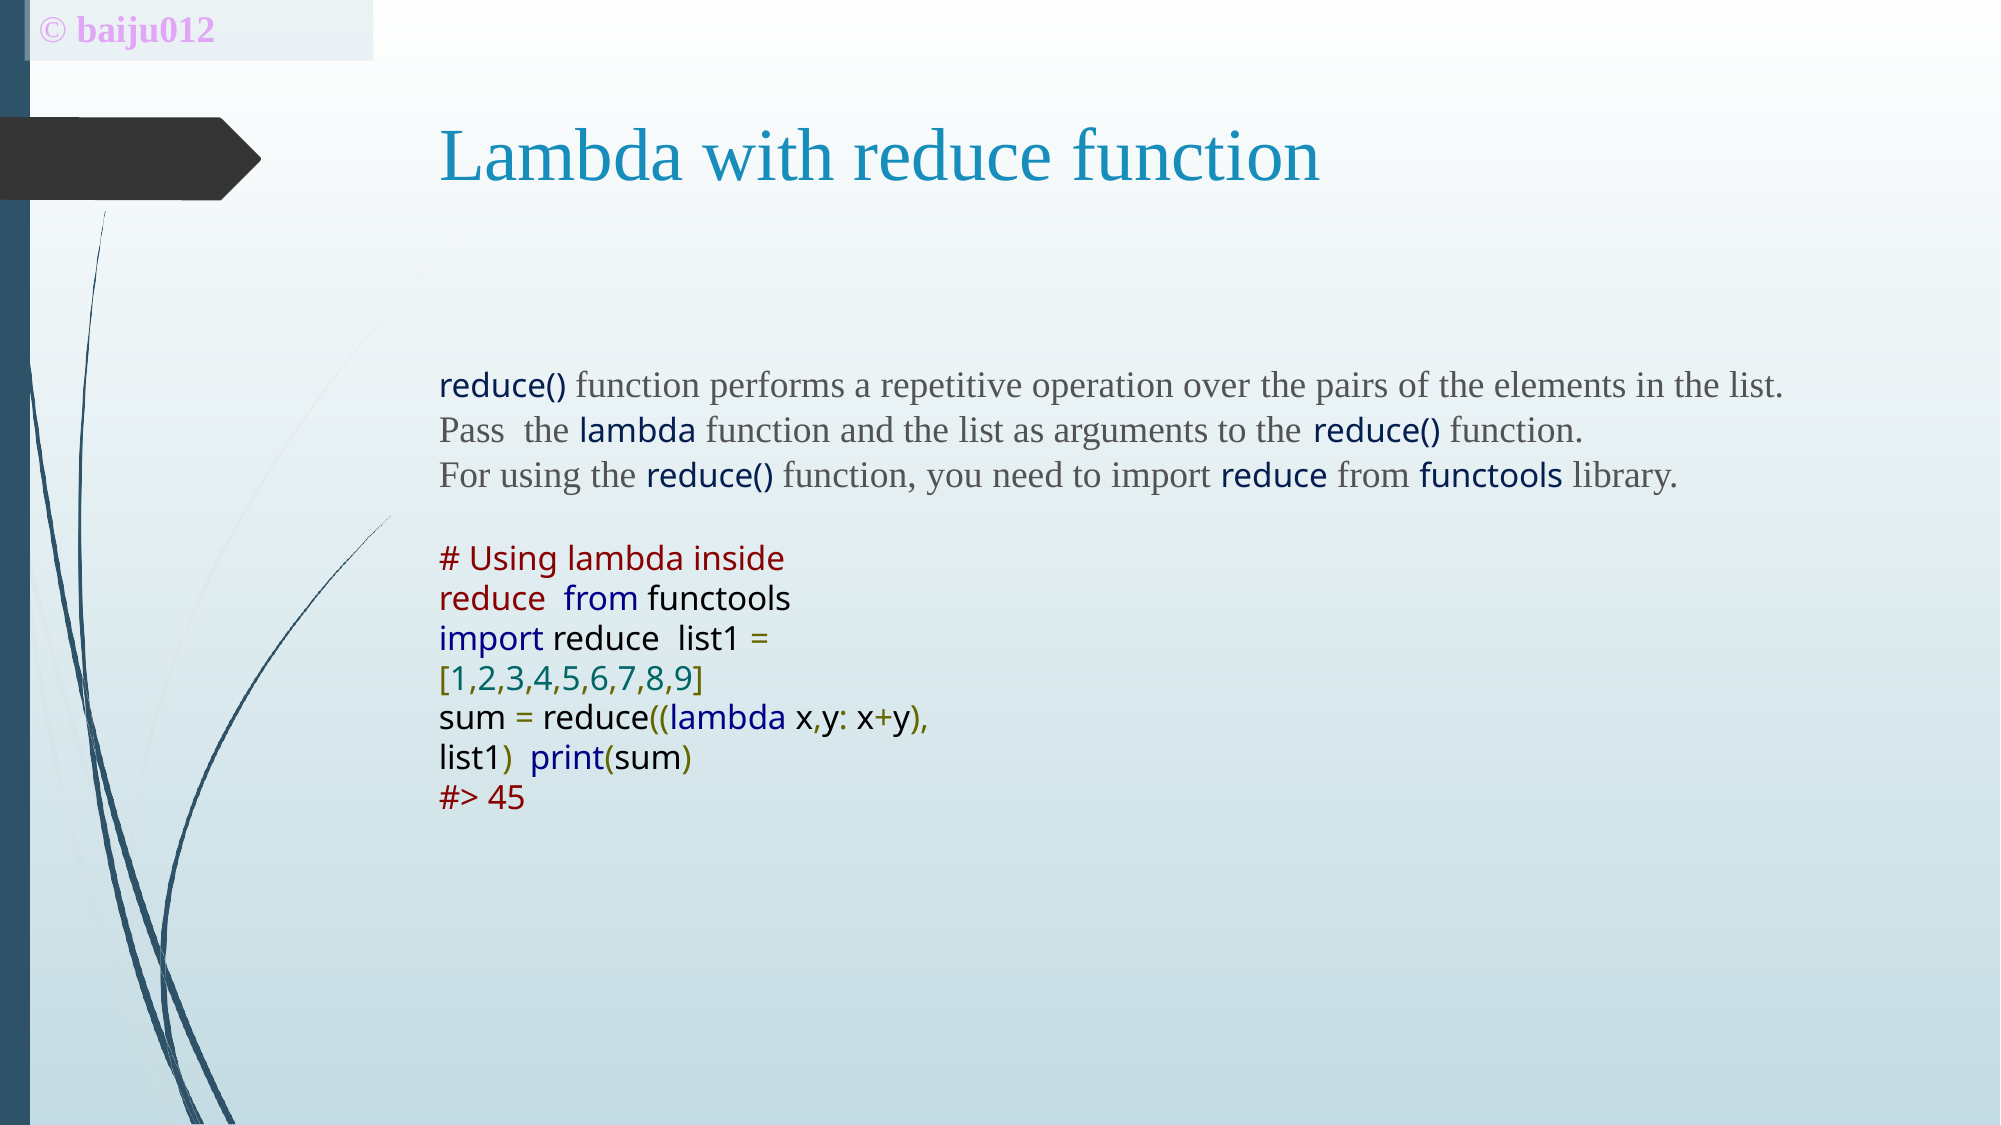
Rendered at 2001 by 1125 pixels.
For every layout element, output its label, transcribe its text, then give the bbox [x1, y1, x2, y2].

title © baiju012 [36, 2, 309, 193]
text_box Lambda with reduce function [437, 103, 1326, 196]
picture [30, 61, 36, 117]
text_box reduce() function performs a repetitive operation over the pairs of the elements in the list. Pass the lambda function and the list as arguments to the reduce() function. For using the reduce() function, you need to import reduce from functools library. # Using lambda inside reduce from functools import reduce list1 = [1,2,3,4,5,6,7,8,9] sum = reduce((lambda x,y: x+y), list1) print(sum) #> 45 [436, 357, 1857, 817]
picture [30, 0, 2000, 1125]
